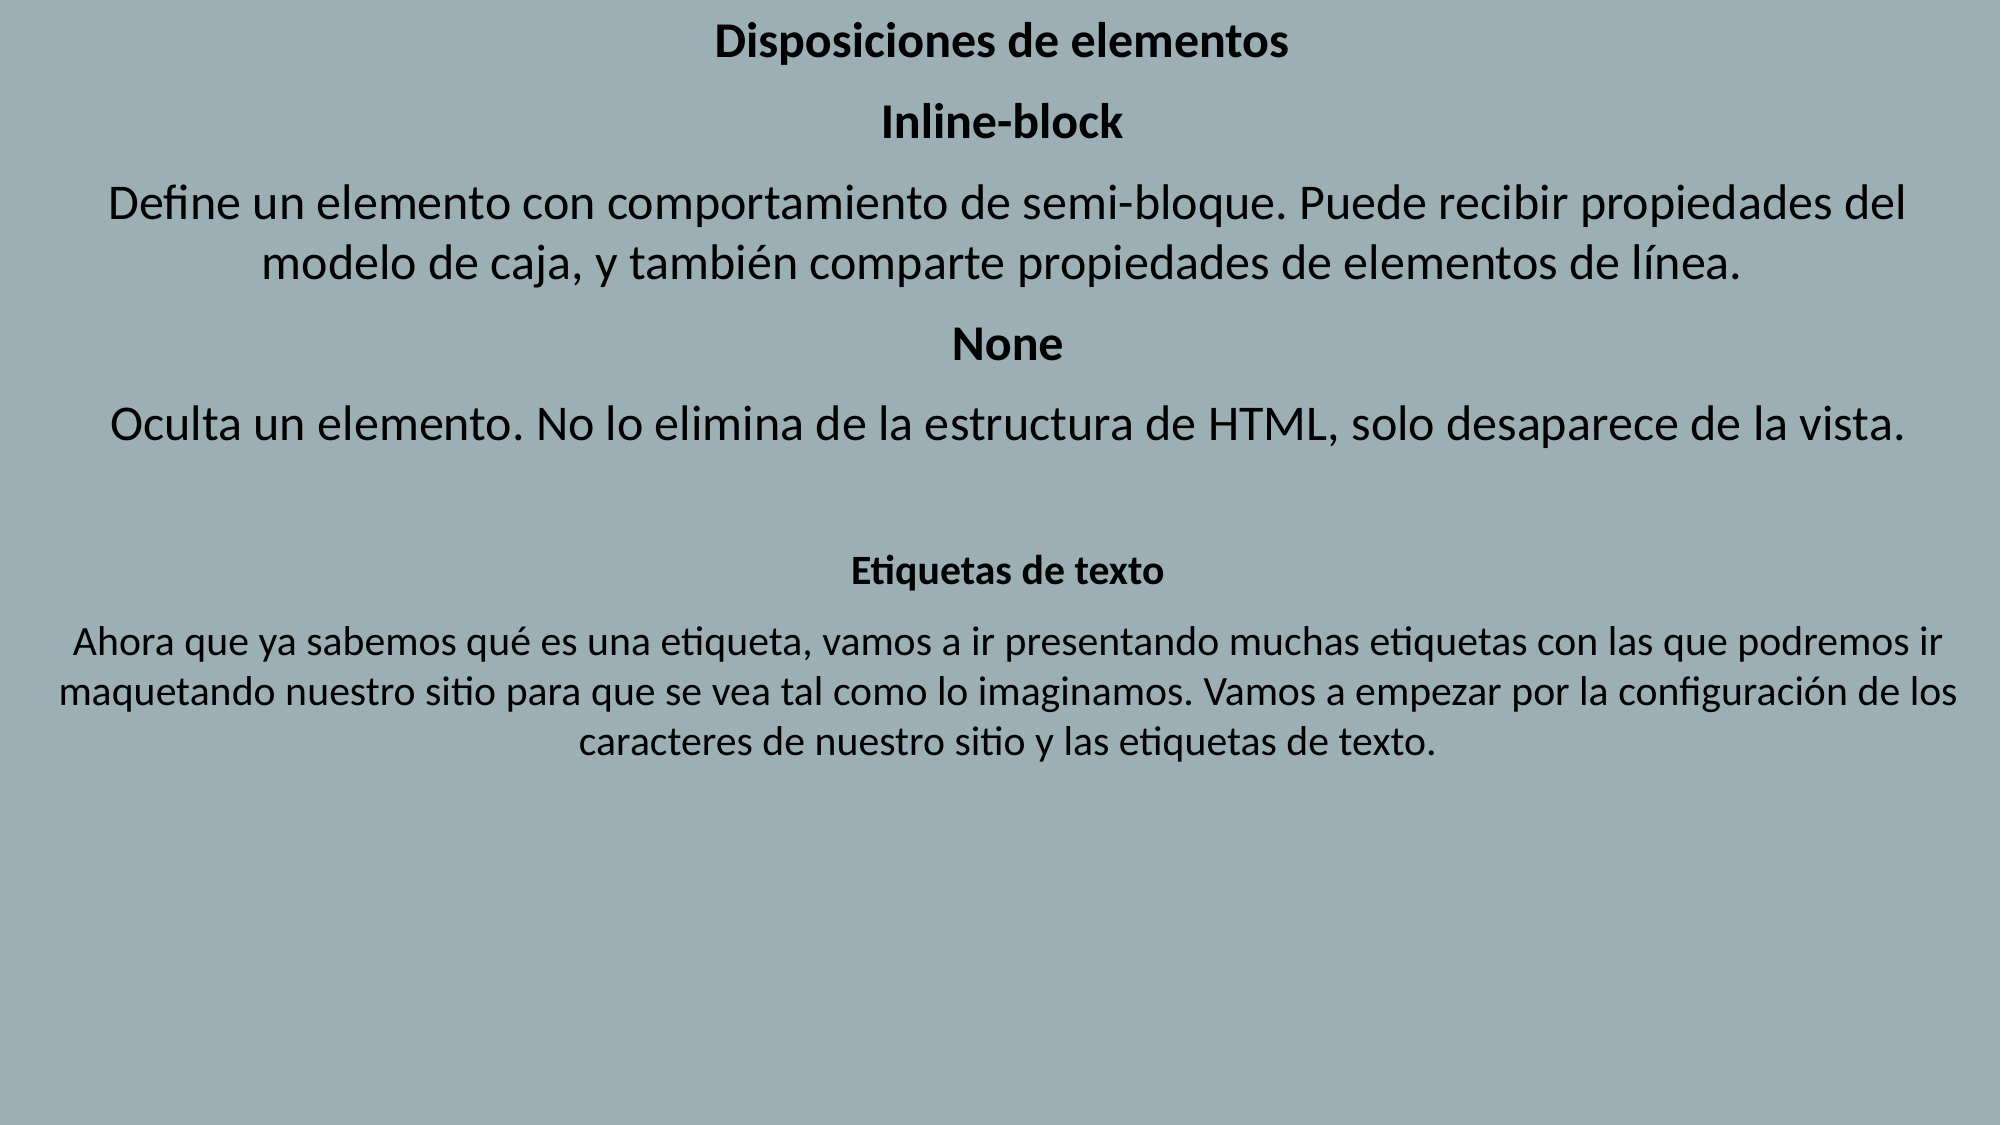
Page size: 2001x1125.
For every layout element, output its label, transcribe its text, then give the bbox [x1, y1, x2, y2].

subtitle Disposiciones de elementos Inline-block Define un elemento con comportamiento de semi-bloque. Puede recibir propiedades del modelo de caja, y también comparte propiedades de elementos de línea. None Oculta un elemento. No lo elimina de la estructura de HTML, solo desaparece de la vista. Etiquetas de texto Ahora que ya sabemos qué es una etiqueta, vamos a ir presentando muchas etiquetas con las que podremos ir maquetando nuestro sitio para que se vea tal como lo imaginamos. Vamos a empezar por la configuración de los caracteres de nuestro sitio y las etiquetas de texto. [15, 0, 2000, 1125]
